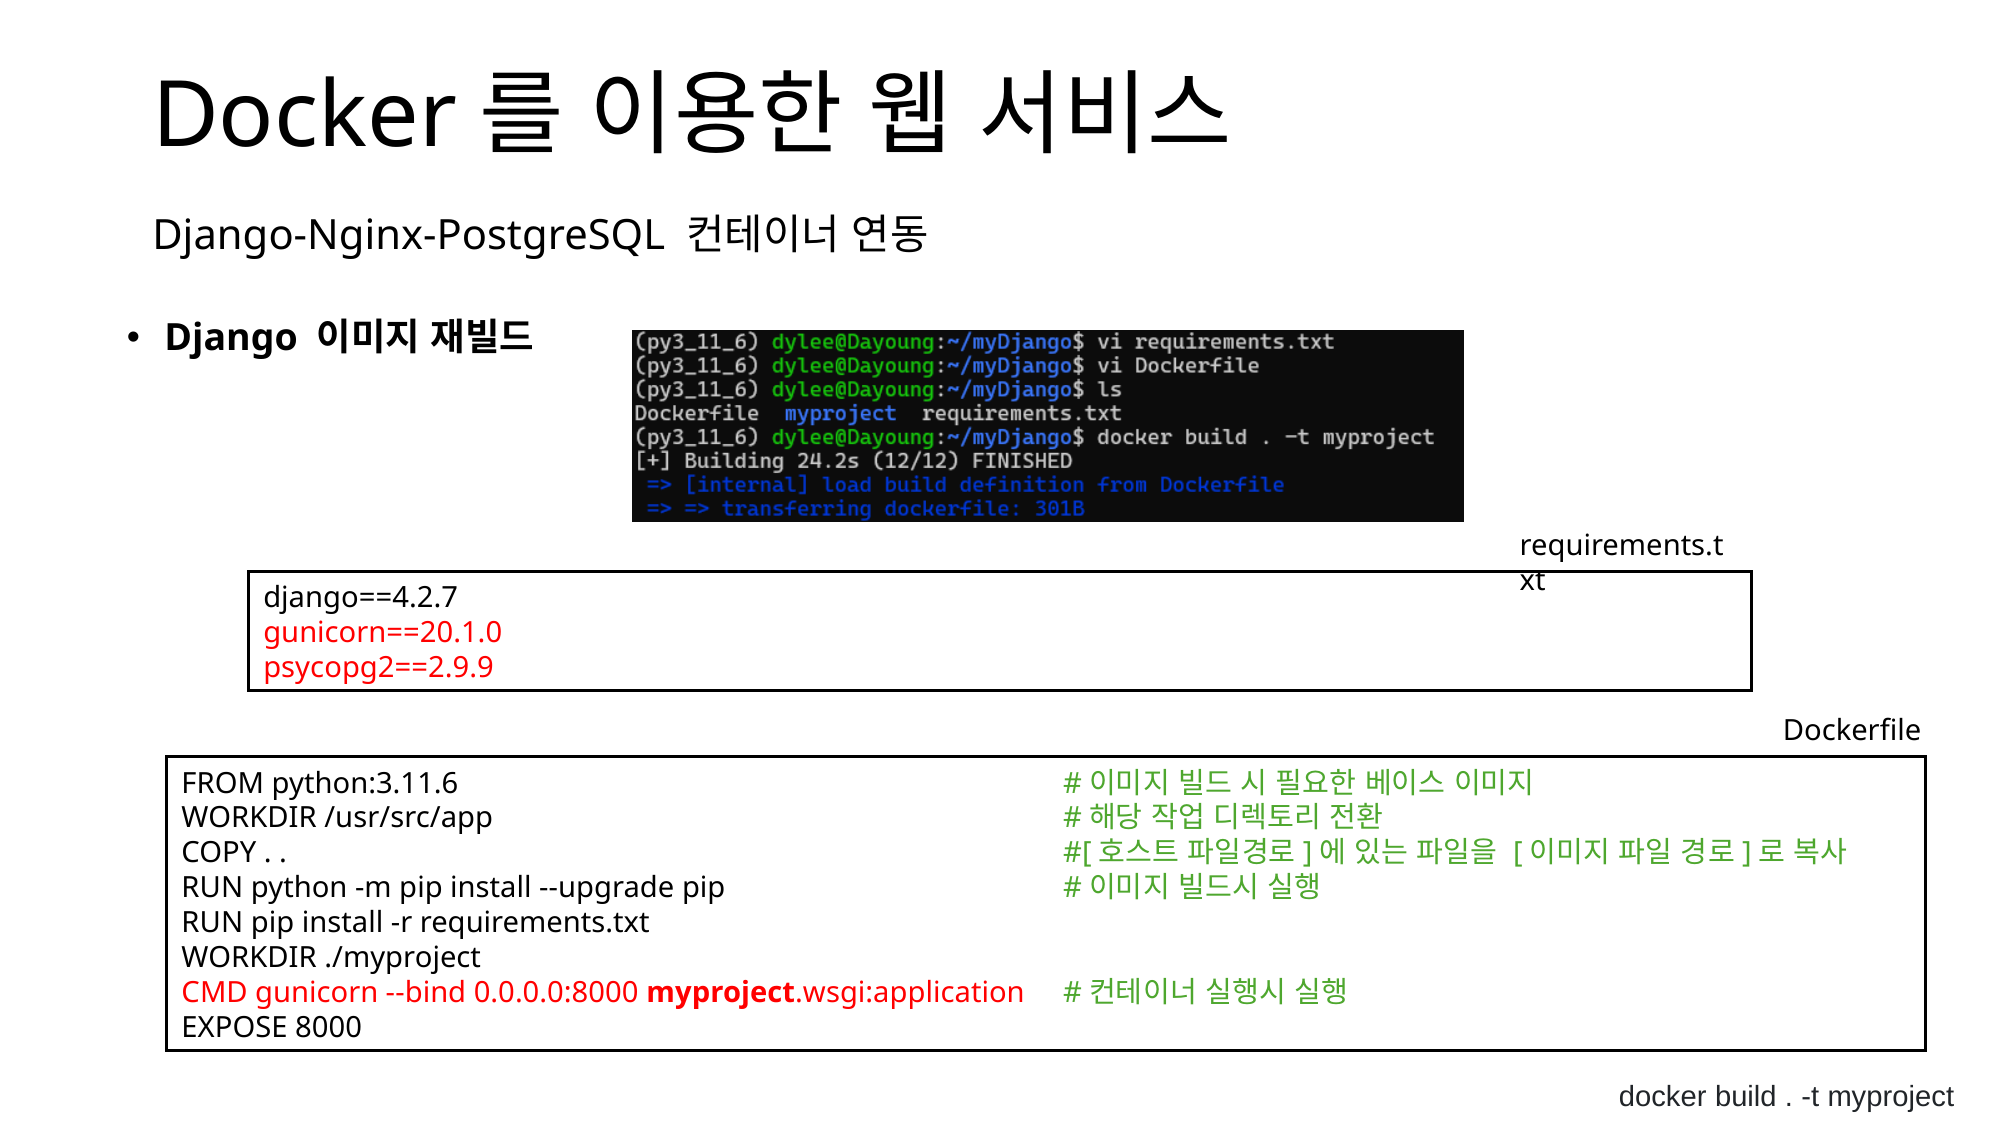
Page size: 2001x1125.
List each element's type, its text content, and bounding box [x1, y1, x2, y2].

text_box Django-Nginx-PostgreSQL 컨테이너 연동 [137, 200, 1000, 266]
text_box requirements.txt [1504, 518, 1752, 604]
picture [632, 329, 1465, 523]
text_box Docker를 이용한 웹 서비스 [137, 59, 1897, 201]
list Django 이미지 재빌드 [111, 310, 1091, 563]
text_box Dockerfile [1768, 704, 1954, 754]
text_box docker build . -t myproject [1529, 1069, 2000, 1120]
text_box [166, 755, 1926, 1055]
text_box django==4.2.7 gunicorn==20.1.0 psycopg2==2.9.9 [247, 570, 1753, 692]
